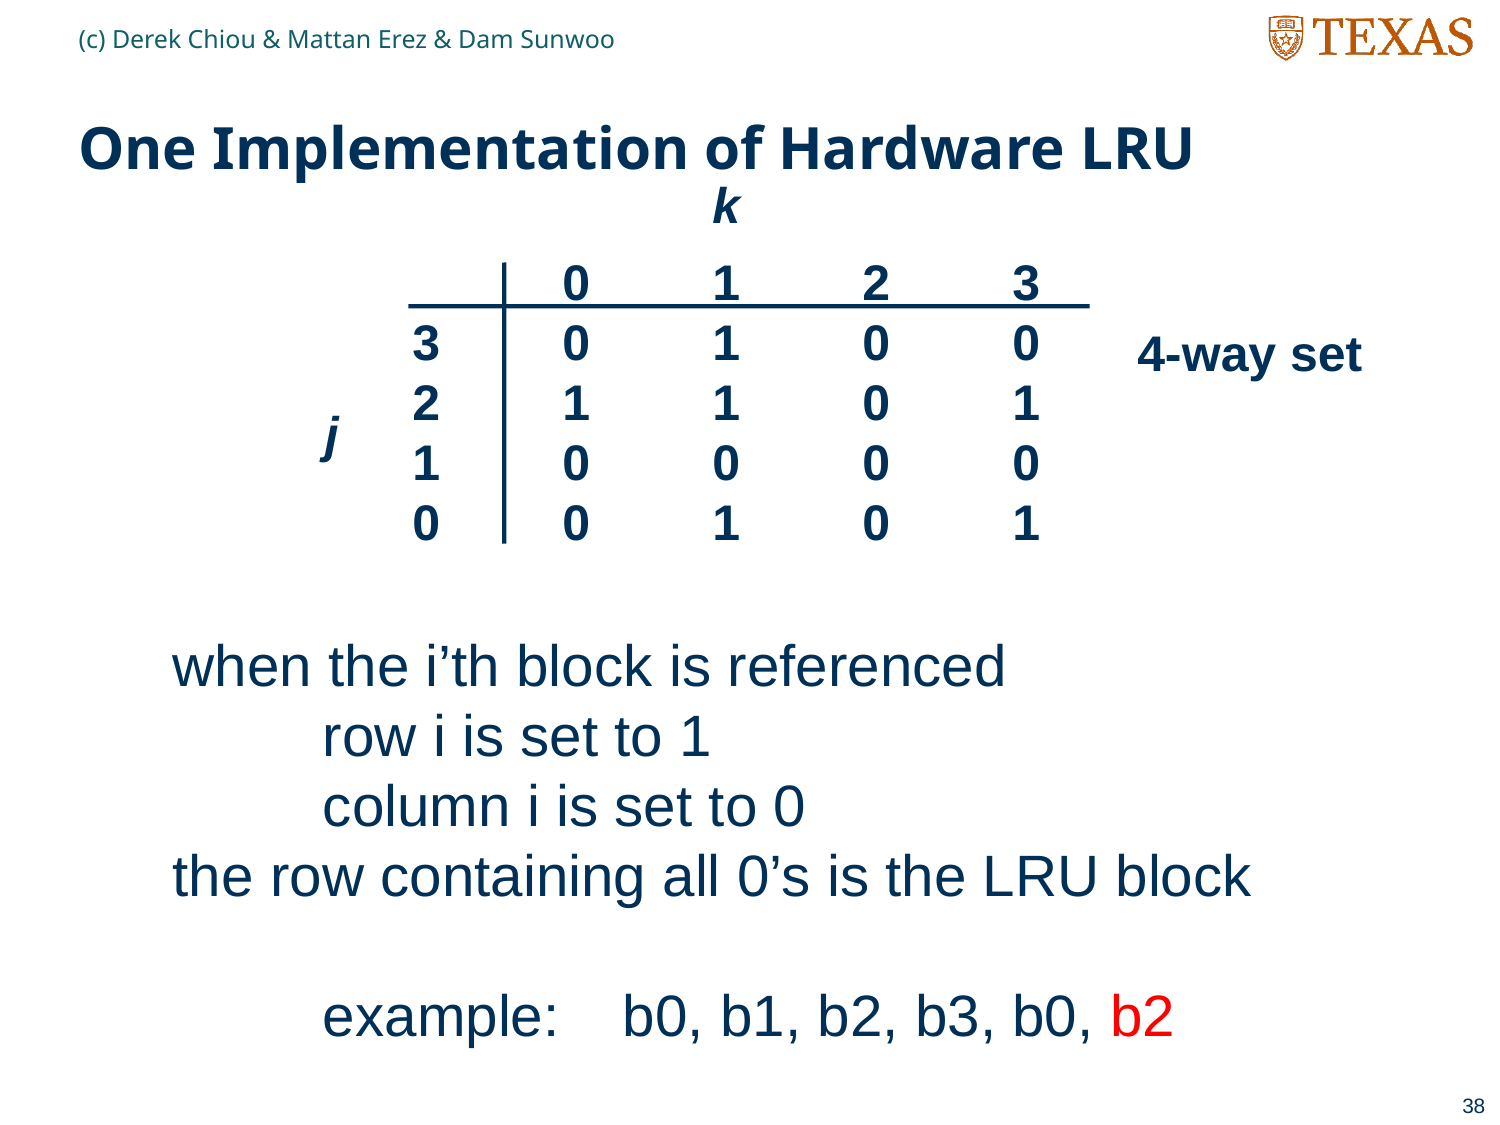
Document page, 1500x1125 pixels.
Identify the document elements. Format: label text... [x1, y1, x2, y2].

text_box 4-way set [1122, 313, 1378, 389]
text_box k [697, 166, 756, 241]
footer (c) Derek Chiou & Mattan Erez & Dam Sunwoo [63, 3, 914, 73]
picture [1268, 12, 1474, 63]
text_box 0 1 2 3 3 0 1 0 0 2 1 1 0 1 1 0 0 0 0 0 0 1 0 1 [397, 243, 1178, 558]
title One Implementation of Hardware LRU [63, 75, 1475, 223]
text_box 38 [1149, 1085, 1500, 1125]
text_box j [309, 395, 354, 470]
text_box when the i’th block is referenced row i is set to 1 column i is set to 0 the row containing all 0’s is the LRU block example: b0, b1, b2, b3, b0, b2 [158, 621, 1269, 1056]
